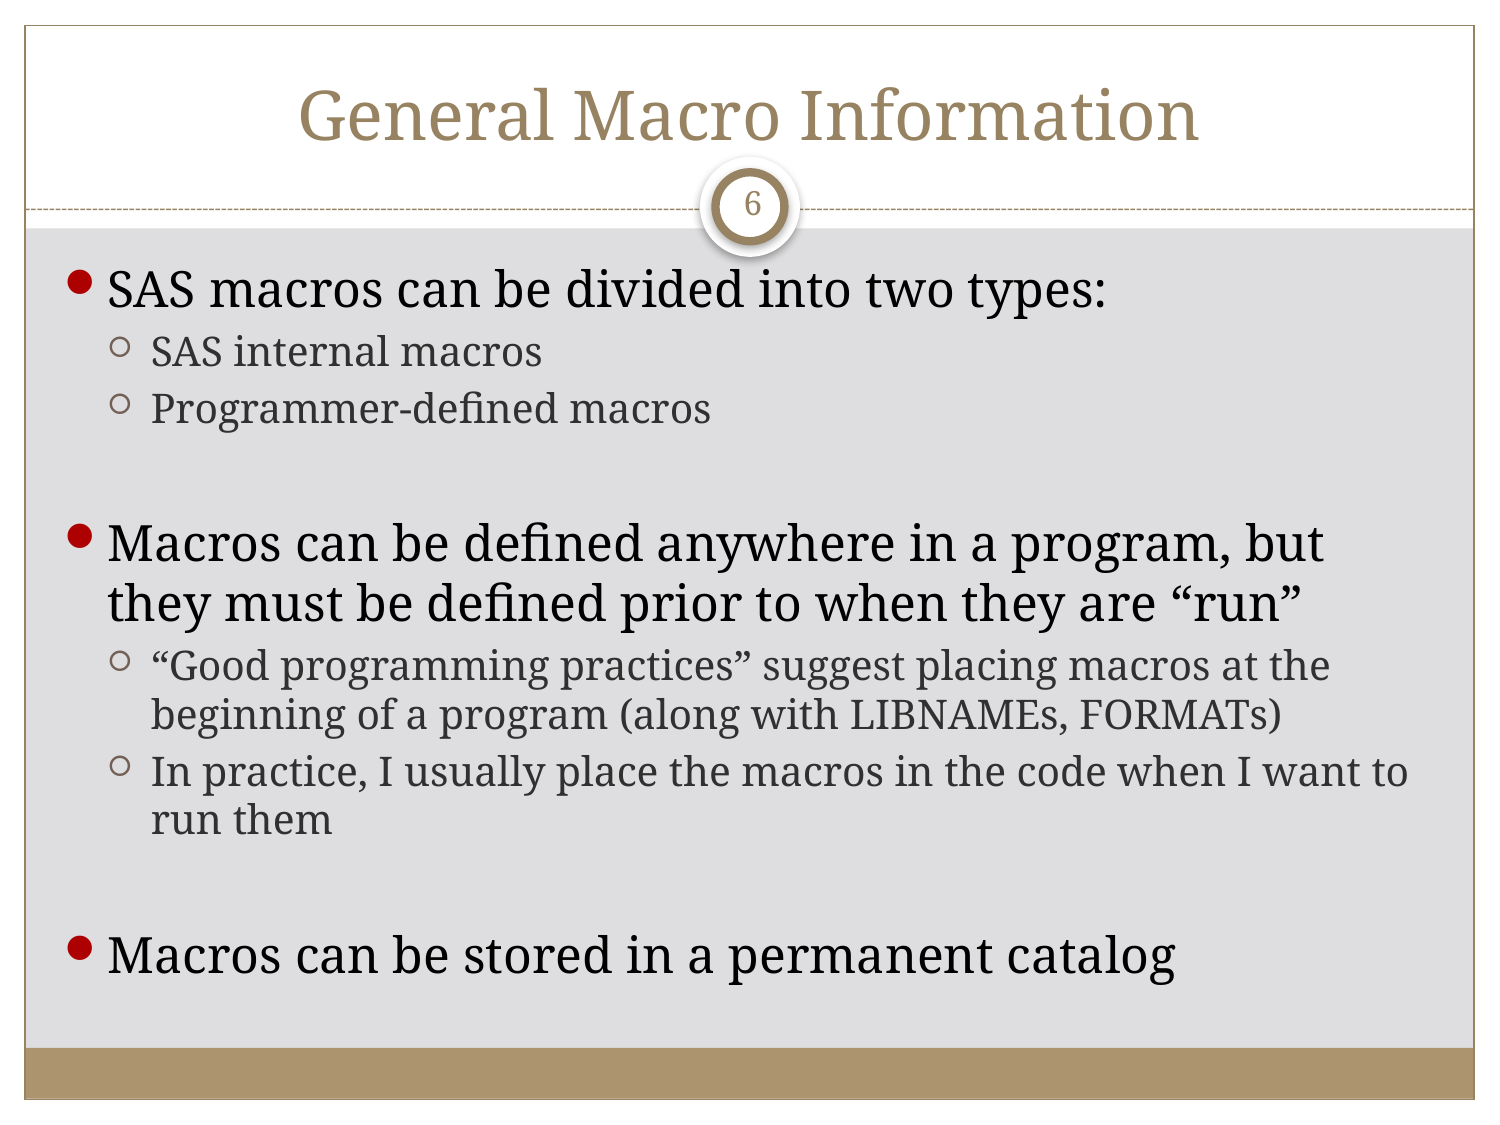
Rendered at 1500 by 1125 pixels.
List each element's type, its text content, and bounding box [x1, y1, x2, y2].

list SAS macros can be divided into two types: SAS internal macros Programmer-defined macros Macros can be defined anywhere in a program, but they must be defined prior to when they are “run” “Good programming practices” suggest placing macros at the beginning of a program (along with LIBNAMEs, FORMATs) In practice, I usually place the macros in the code when I want to run them Macros can be stored in a permanent catalog [49, 250, 1445, 1001]
slide_number 6 [715, 168, 791, 241]
title General Macro Information [49, 37, 1450, 162]
